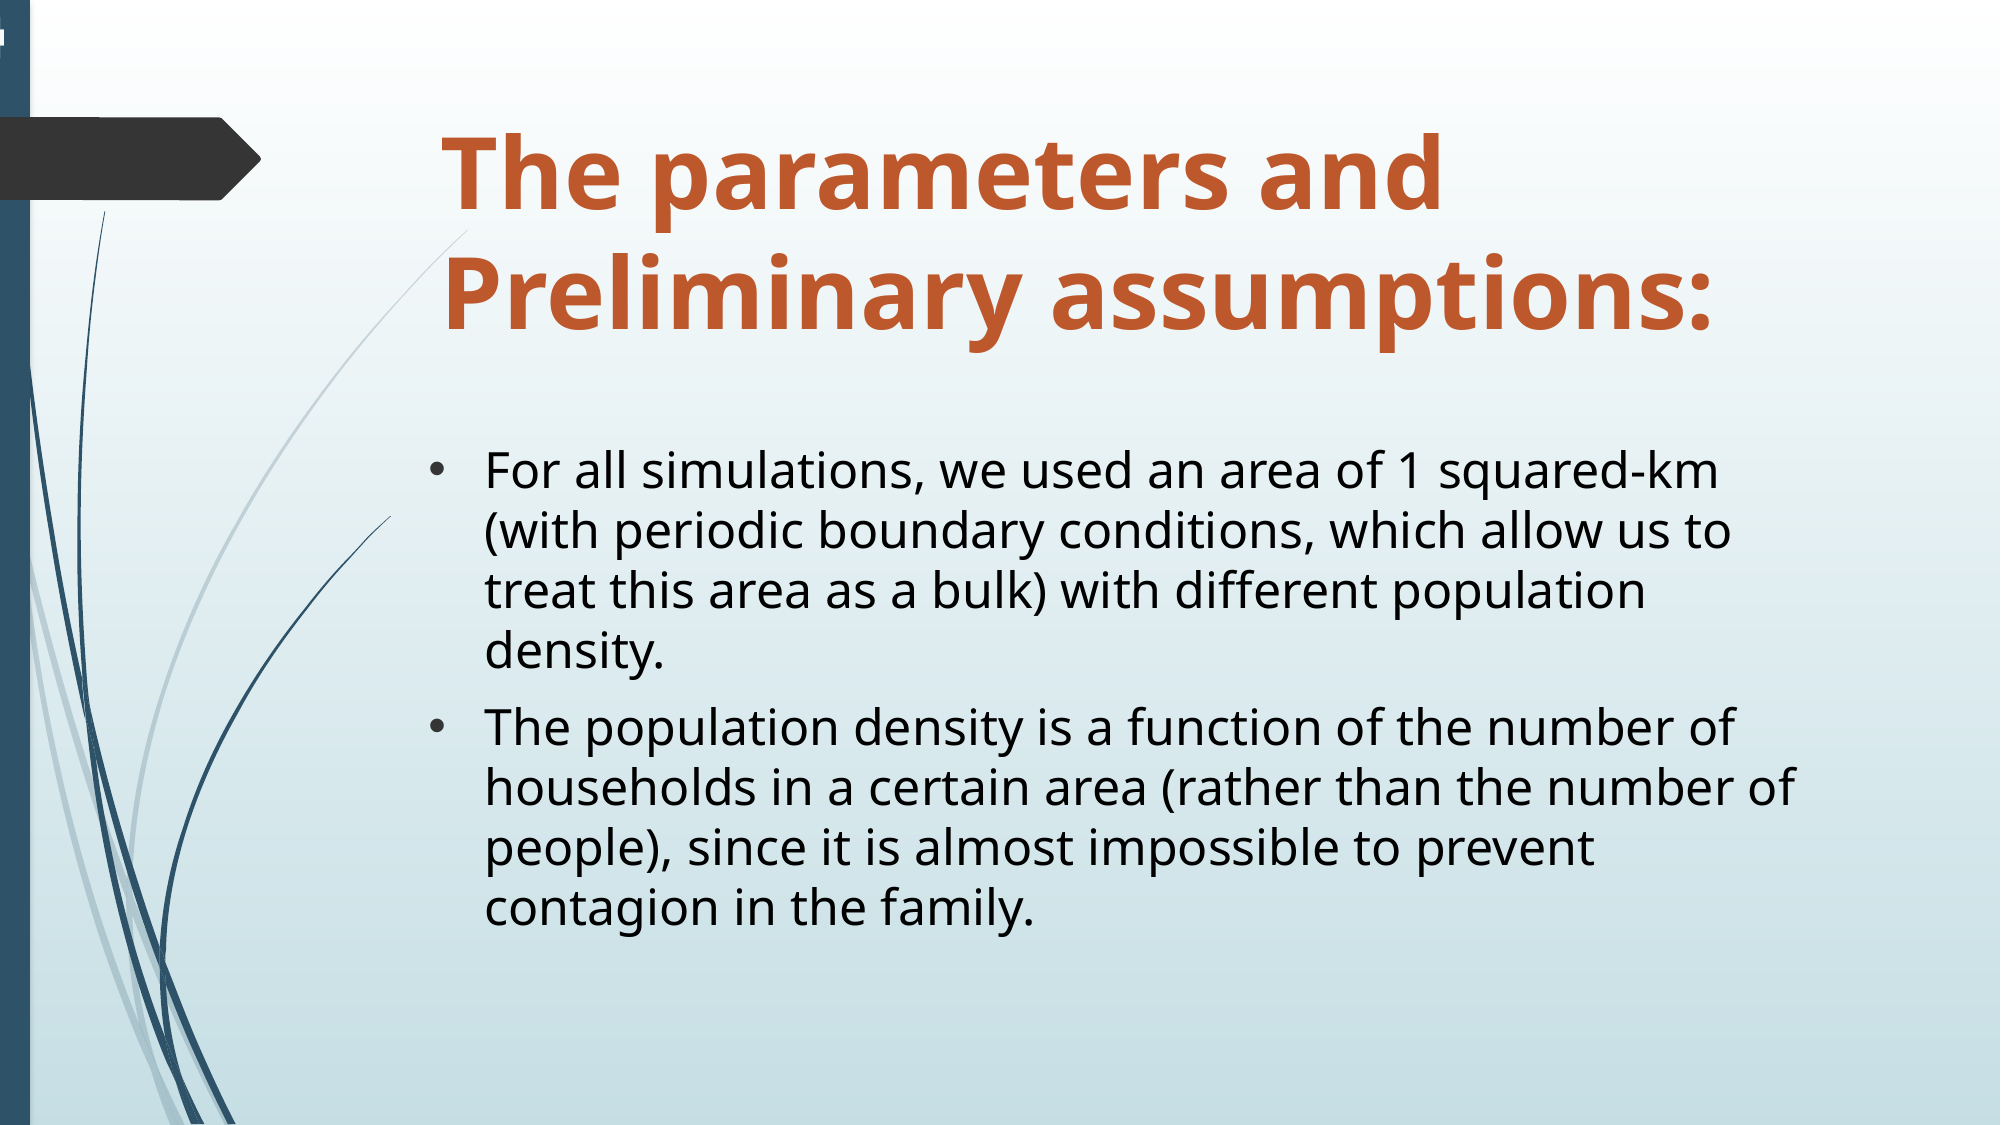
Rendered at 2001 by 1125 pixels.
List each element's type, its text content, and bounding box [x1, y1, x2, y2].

text_box [0, 29, 4, 46]
title The parameters and Preliminary assumptions: [425, 102, 1888, 313]
list For all simulations, we used an area of 1 squared-km (with periodic boundary conditions, which allow us to treat this area as a bulk) with different population density. The population density is a function of the number of households in a certain area (rather than the number of people), since it is almost impossible to prevent contagion in the family. [413, 354, 1831, 971]
